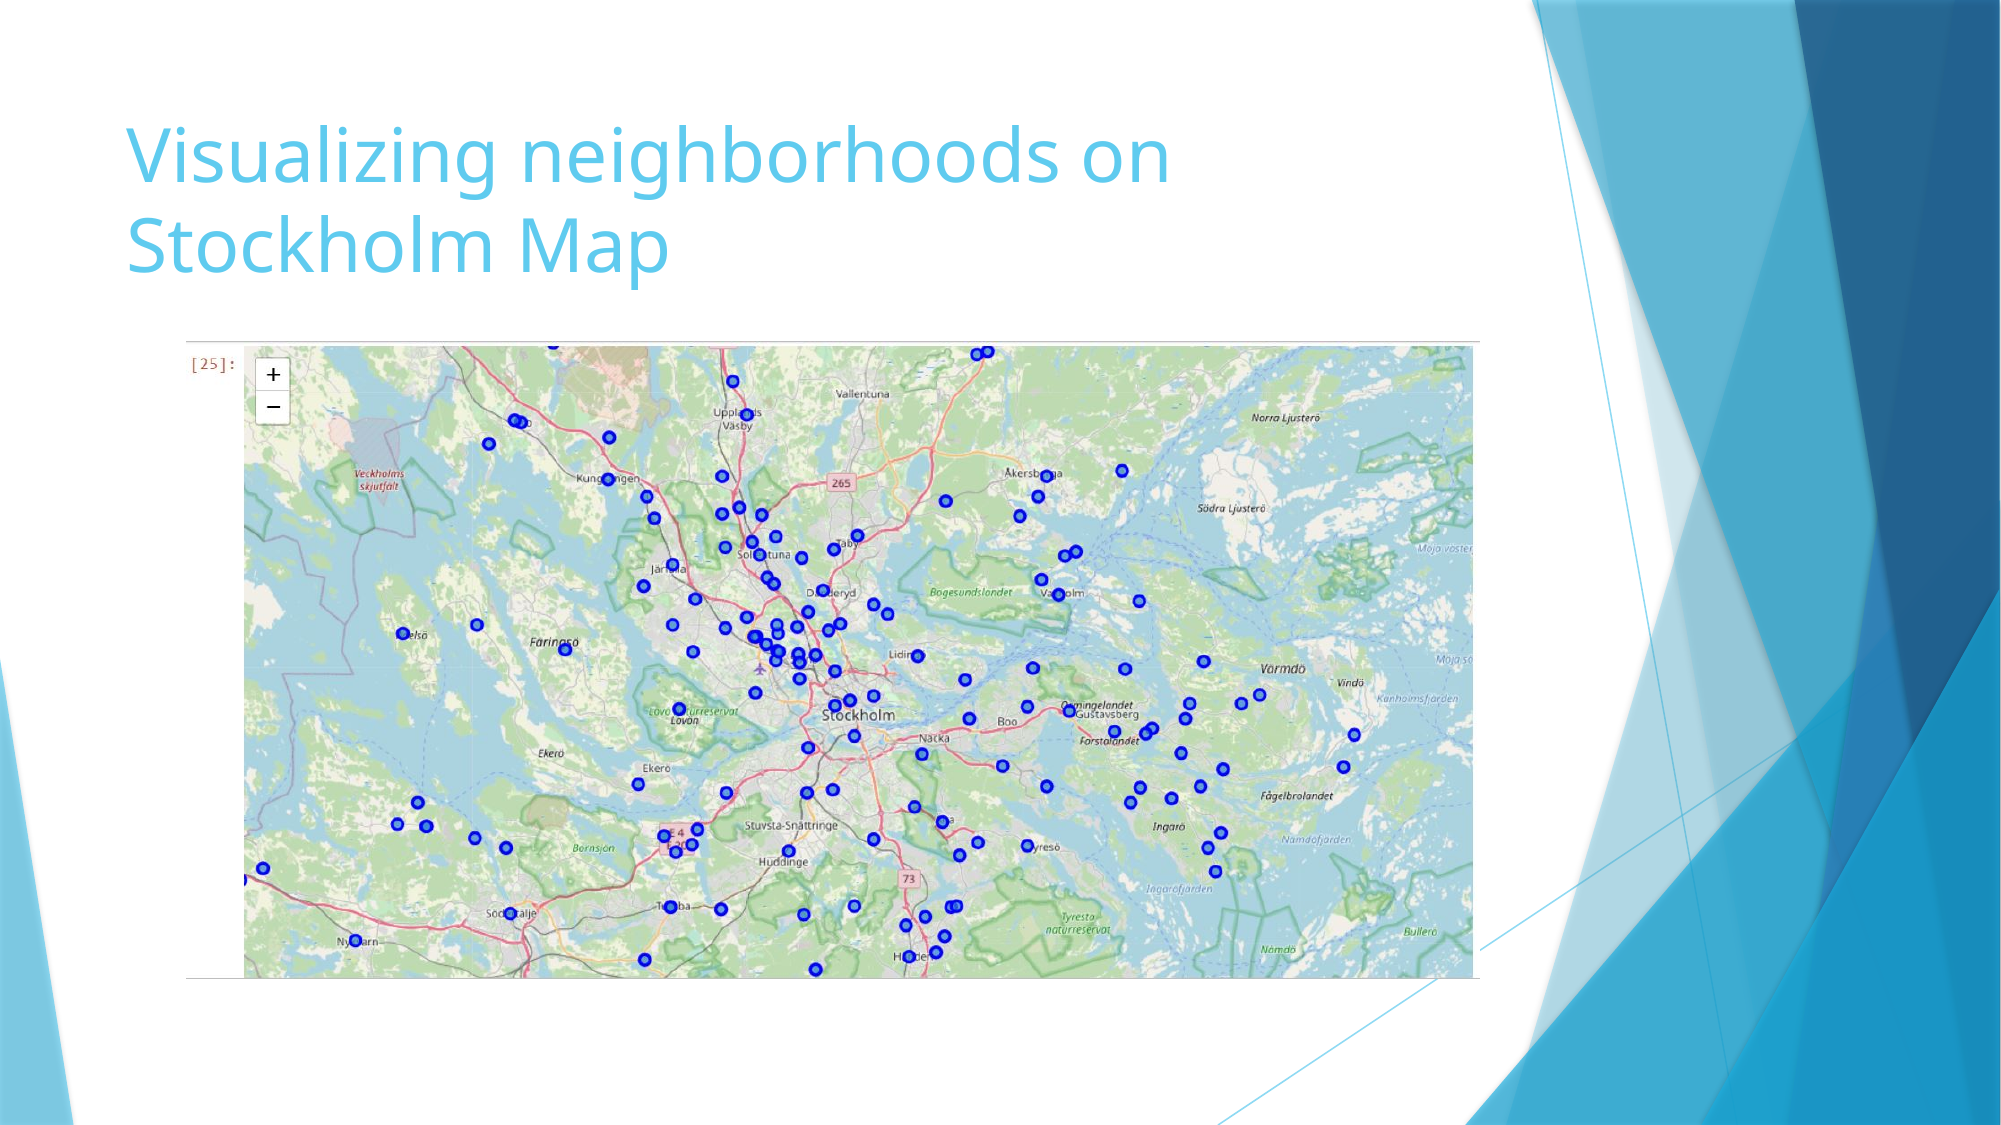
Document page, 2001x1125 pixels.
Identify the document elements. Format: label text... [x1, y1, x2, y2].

title Visualizing neighborhoods on Stockholm Map [111, 99, 1522, 317]
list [186, 341, 1481, 980]
